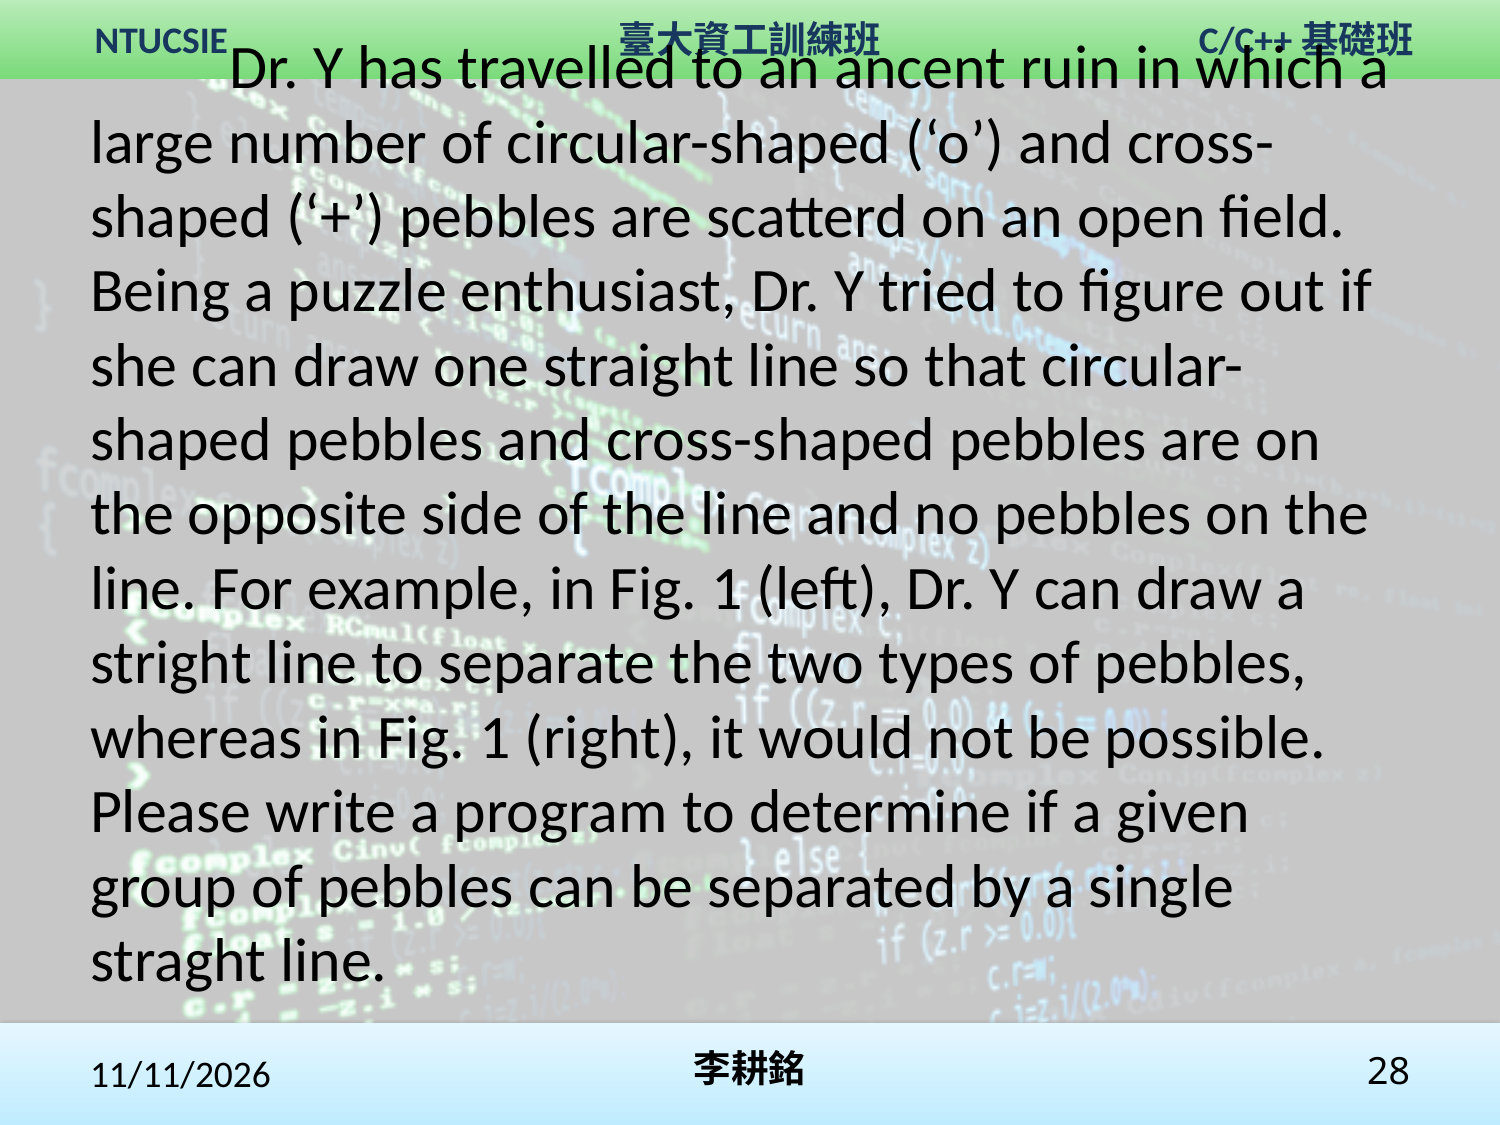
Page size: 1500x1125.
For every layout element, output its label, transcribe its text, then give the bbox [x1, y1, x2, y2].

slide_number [75, 1042, 425, 1103]
slide_number 28 [1074, 1042, 1425, 1103]
footer 李耕銘 [512, 1042, 988, 1103]
list Dr. Y has travelled to an ancent ruin in which a large number of circular-shaped (‘o’) and cross-shaped (‘+’) pebbles are scatterd on an open field. Being a puzzle enthusiast, Dr. Y tried to figure out if she can draw one straight line so that circular-shaped pebbles and cross-shaped pebbles are on the opposite side of the line and no pebbles on the line. For example, in Fig. 1 (left), Dr. Y can draw a stright line to separate the two types of pebbles, whereas in Fig. 1 (right), it would not be possible. Please write a program to determine if a given group of pebbles can be separated by a single straght line. [75, 19, 1425, 1005]
